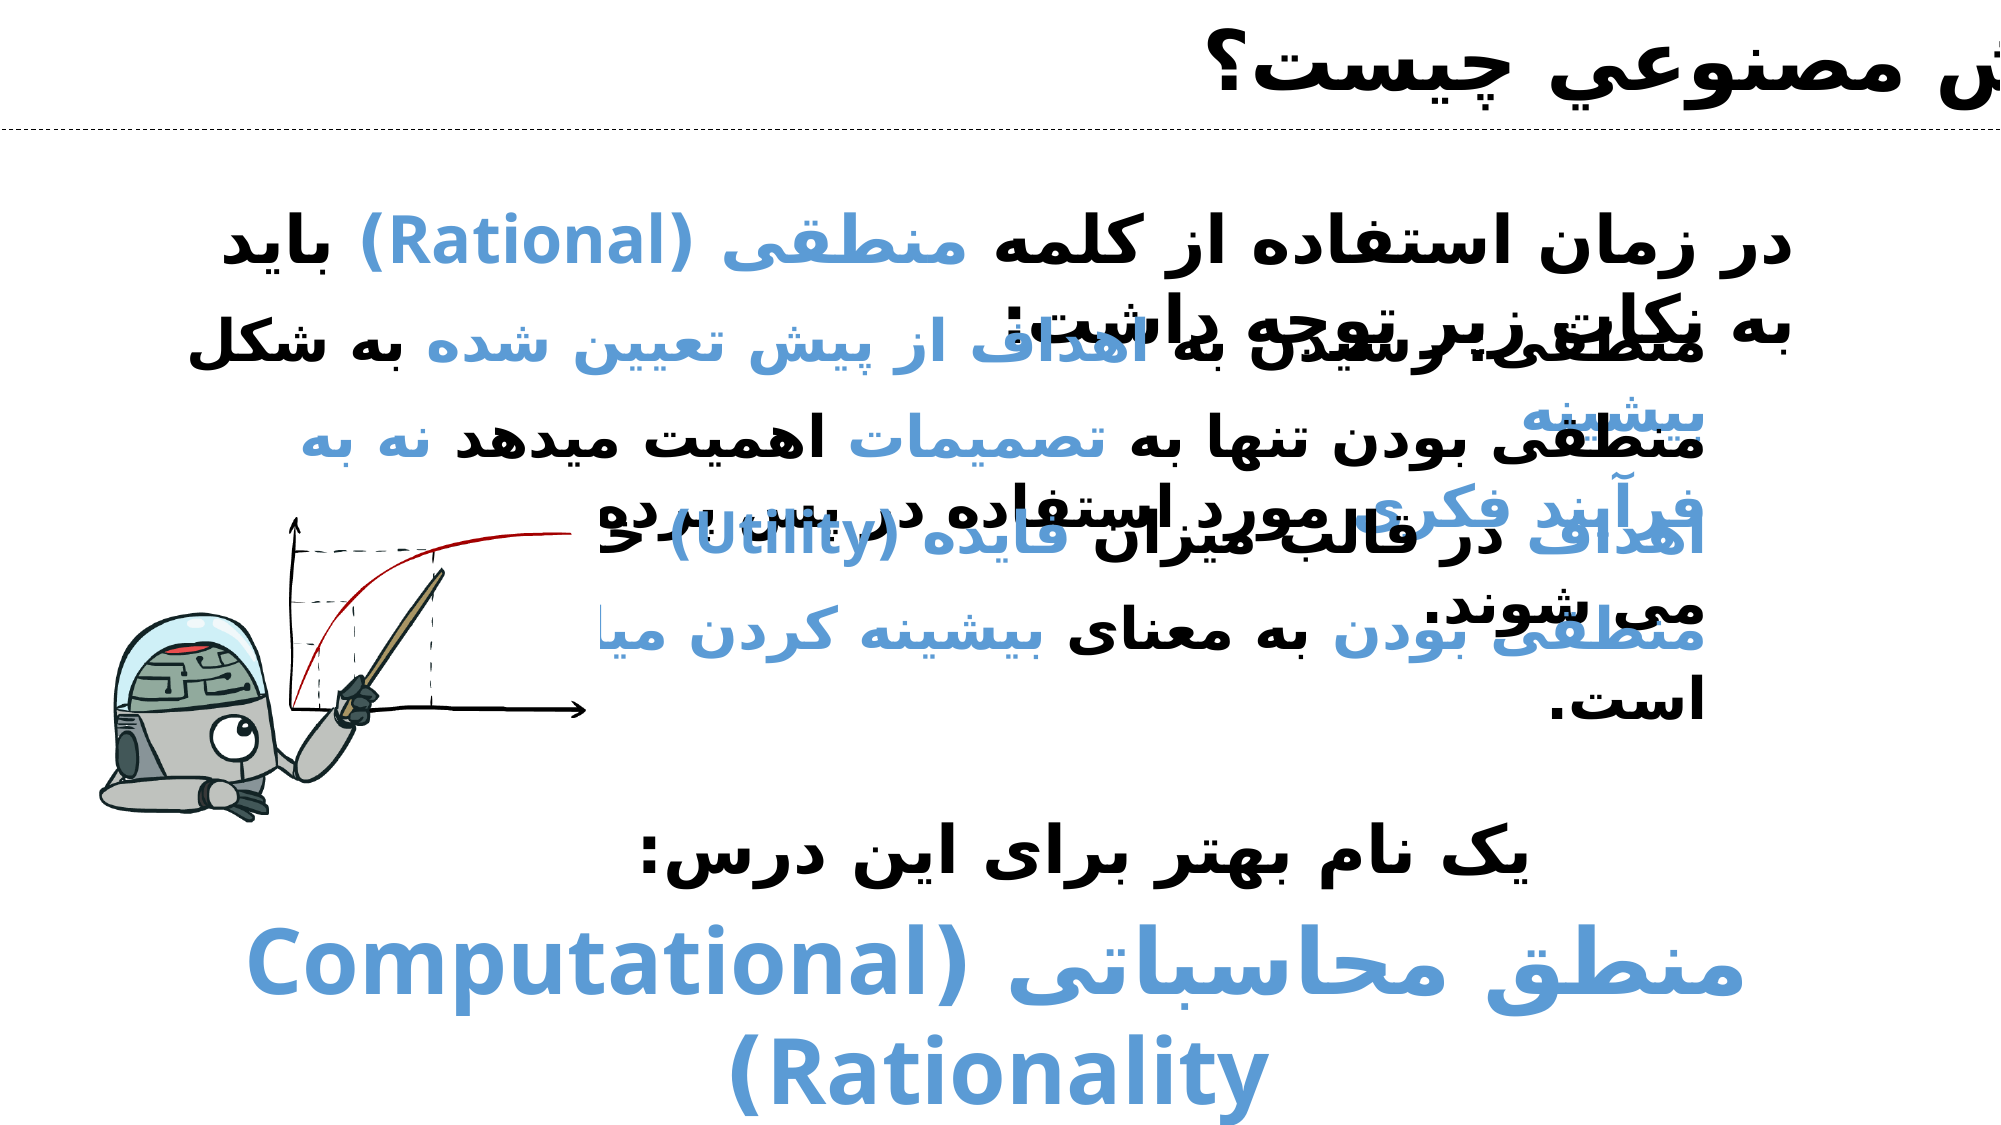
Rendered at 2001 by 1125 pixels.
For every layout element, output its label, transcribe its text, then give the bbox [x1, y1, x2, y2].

text_box هوش مصنوعي چيست؟ [1187, 0, 2000, 115]
text_box منطقی: رسیدن به اهداف از پیش تعیین شده به شکل بیشینه [99, 295, 1723, 391]
text_box یک نام بهتر برای این درس: [584, 799, 1586, 895]
text_box اهداف در قالب میزان فایده (Utility) خروجی ها بیان می شوند. [600, 487, 1723, 583]
text_box منطقی بودن تنها به تصمیمات اهمیت میدهد نه به فرآیند فکری مورد استفاده در پس پرده [99, 391, 1723, 487]
text_box در زمان استفاده از کلمه منطقی (Rational) باید به نکات زیر توجه داشت: [187, 189, 1811, 365]
text_box منطقی بودن به معنای بیشینه کردن میانگین فایده است. [600, 583, 1723, 739]
text_box منطق محاسباتی (Computational Rationality) [81, 895, 1914, 1125]
picture [81, 487, 600, 827]
